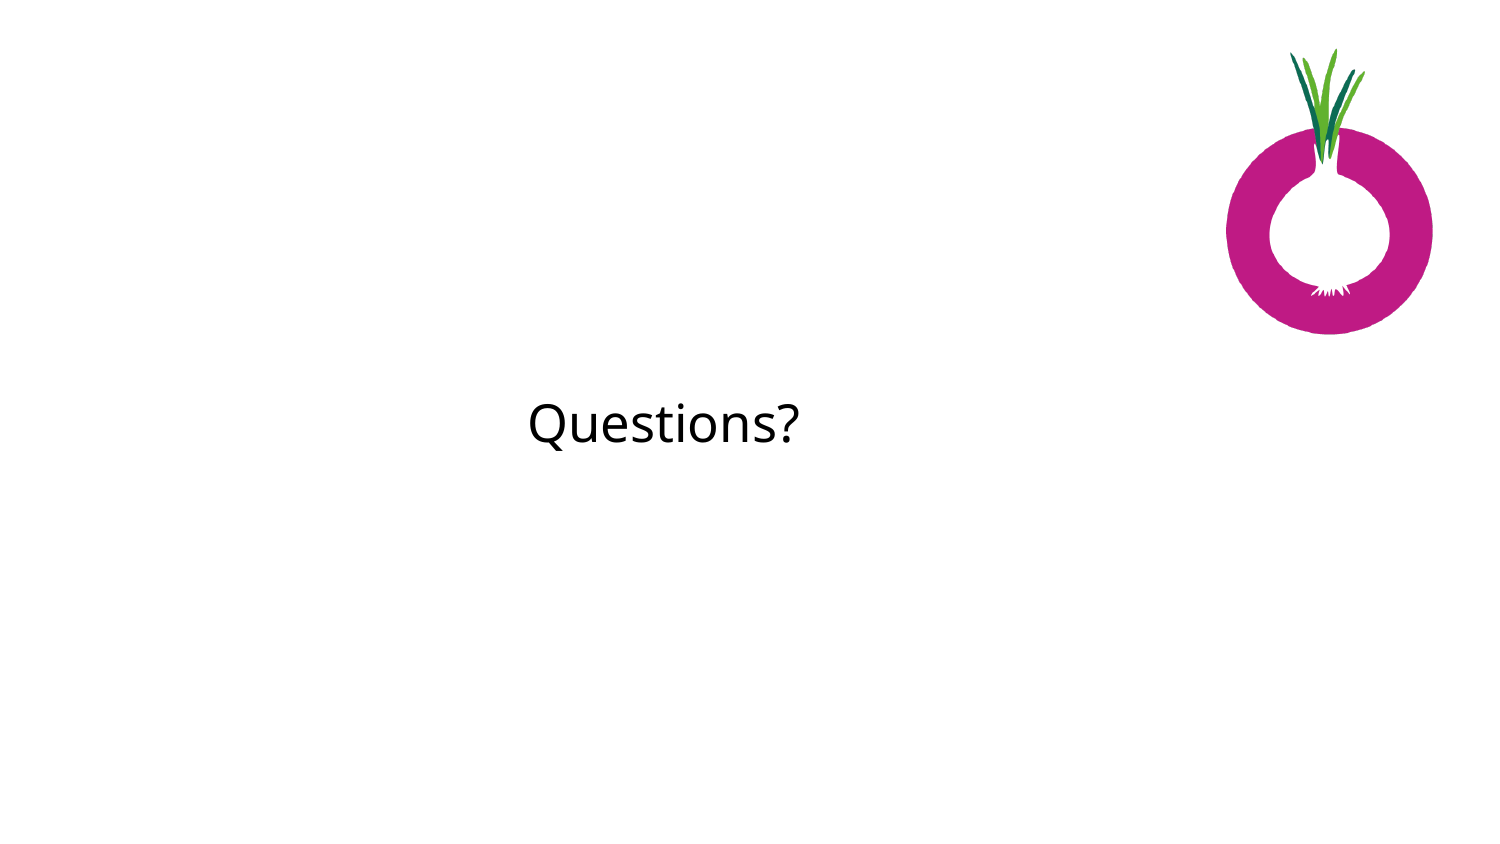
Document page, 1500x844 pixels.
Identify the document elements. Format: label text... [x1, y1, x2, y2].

picture [1206, 46, 1450, 340]
title Questions? [512, 374, 828, 469]
